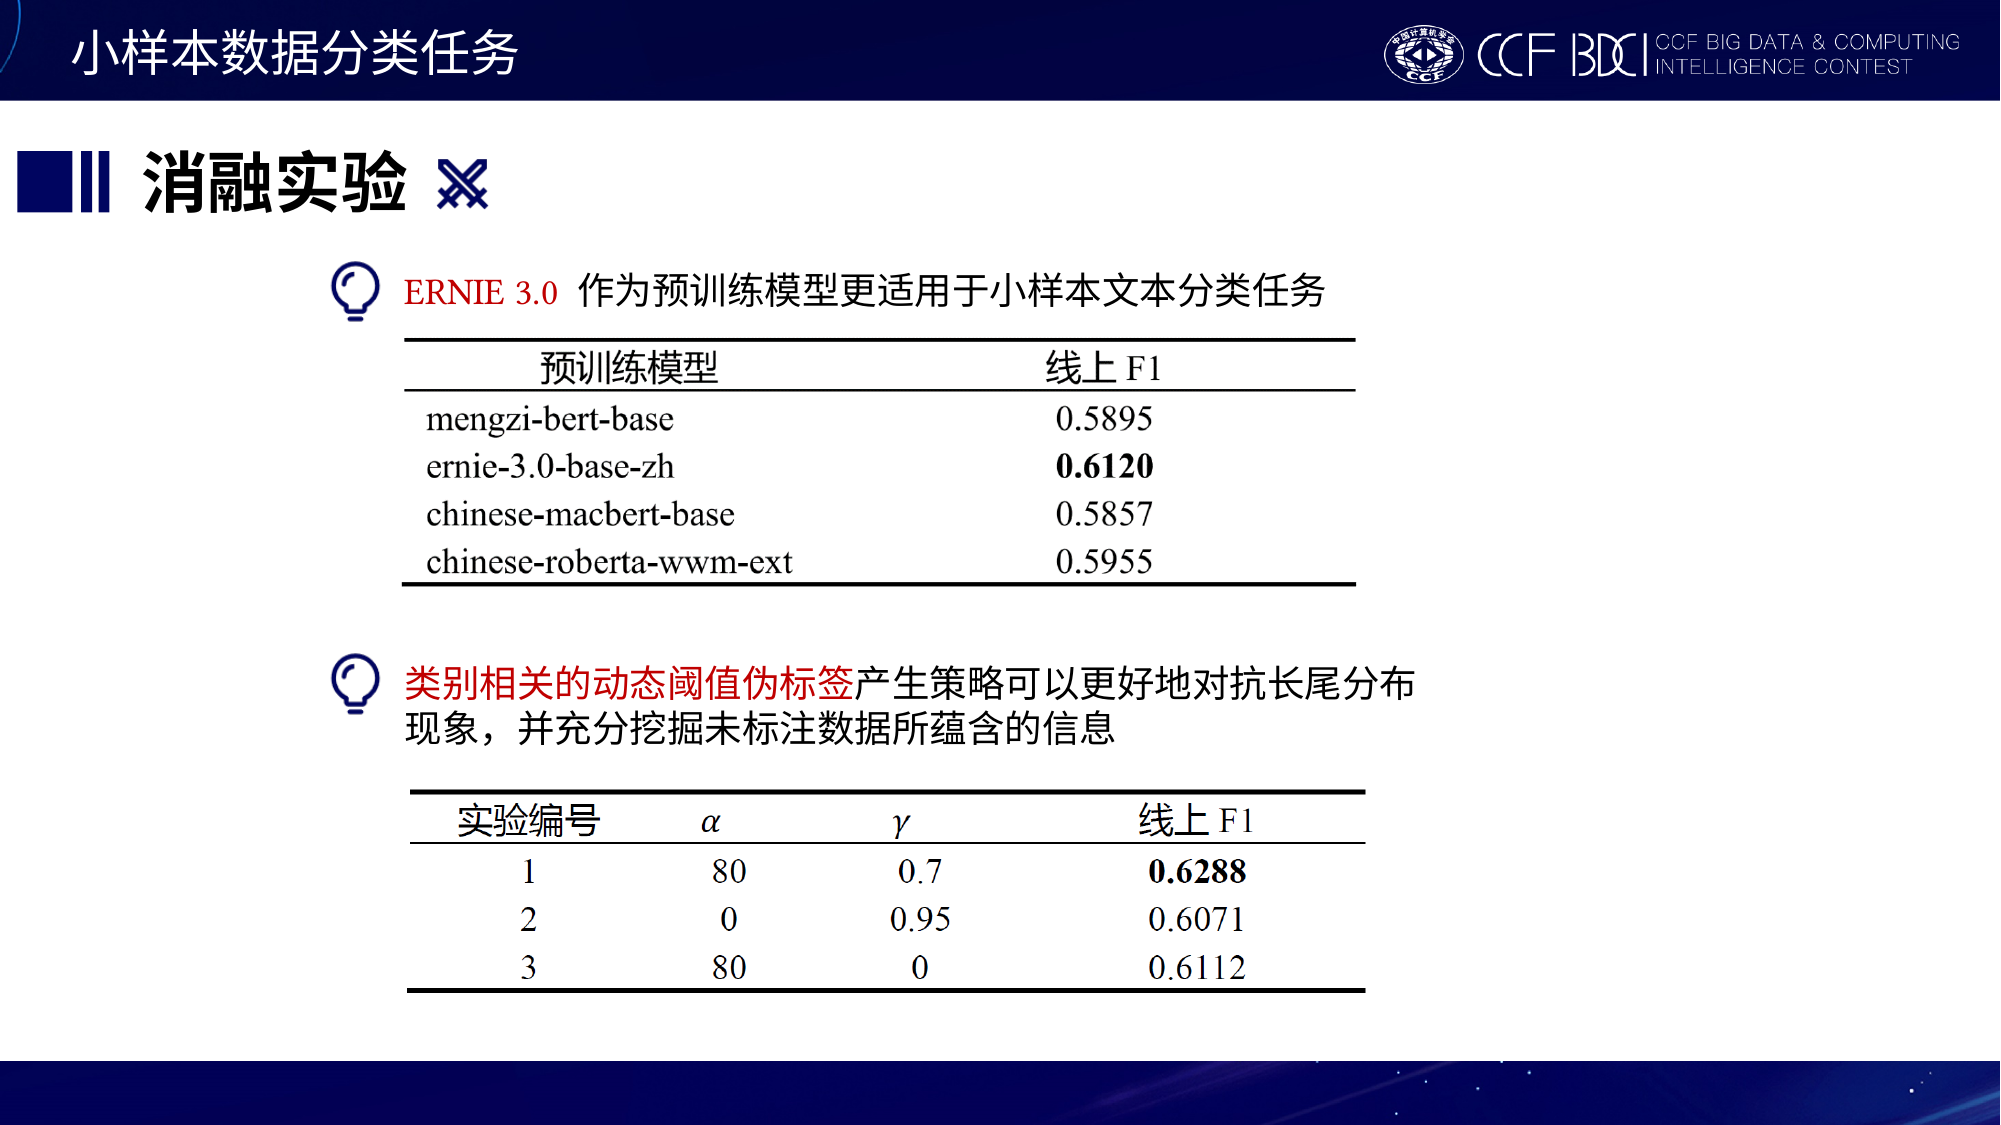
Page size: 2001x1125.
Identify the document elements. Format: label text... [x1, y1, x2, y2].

picture [430, 151, 495, 216]
picture [321, 650, 390, 720]
picture [0, 0, 2000, 100]
text_box 消融实验 [126, 133, 905, 229]
picture [321, 258, 1368, 595]
picture [0, 1061, 2000, 1125]
text_box [16, 150, 73, 213]
text_box 类别相关的动态阈值伪标签产生策略可以更好地对抗长尾分布现象，并充分挖掘未标注数据所蕴含的信息 [389, 652, 1439, 758]
text_box [80, 150, 93, 213]
picture [407, 787, 1368, 995]
text_box [98, 150, 111, 213]
text_box ERNIE 3.0 作为预训练模型更适用于小样本文本分类任务 [390, 259, 1487, 320]
